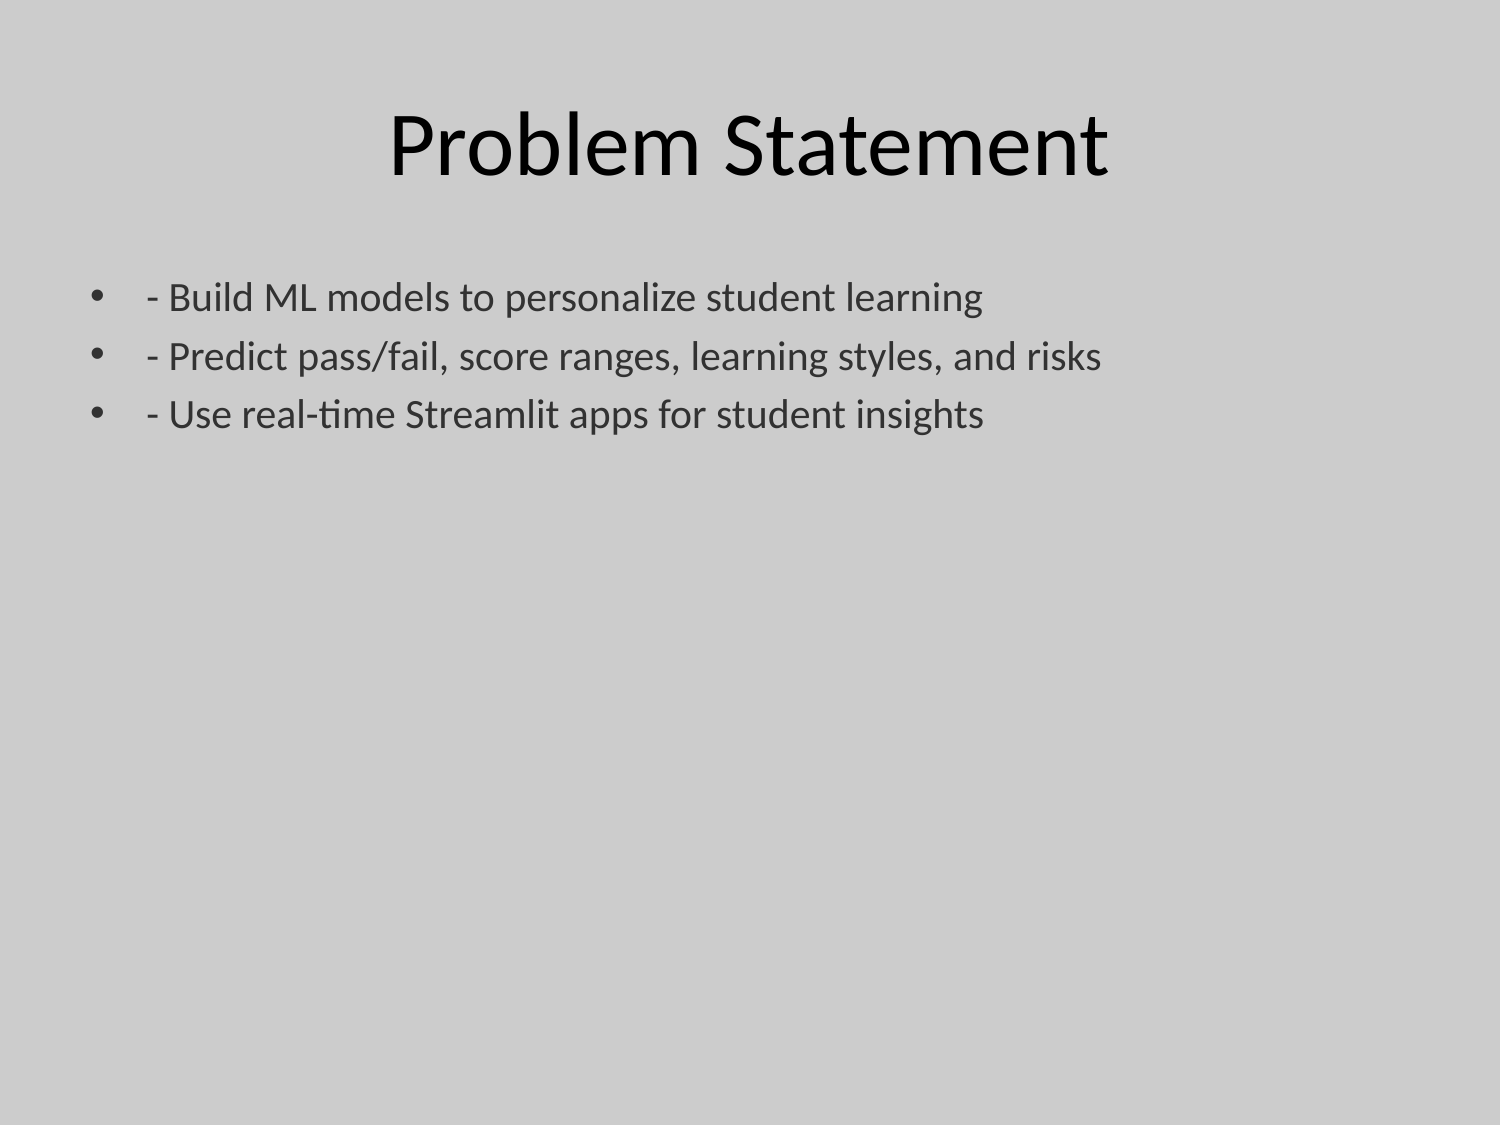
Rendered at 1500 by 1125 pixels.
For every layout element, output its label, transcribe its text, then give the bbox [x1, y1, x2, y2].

title Problem Statement [75, 45, 1425, 233]
list - Build ML models to personalize student learning - Predict pass/fail, score ranges, learning styles, and risks - Use real-time Streamlit apps for student insights [75, 262, 1425, 1005]
